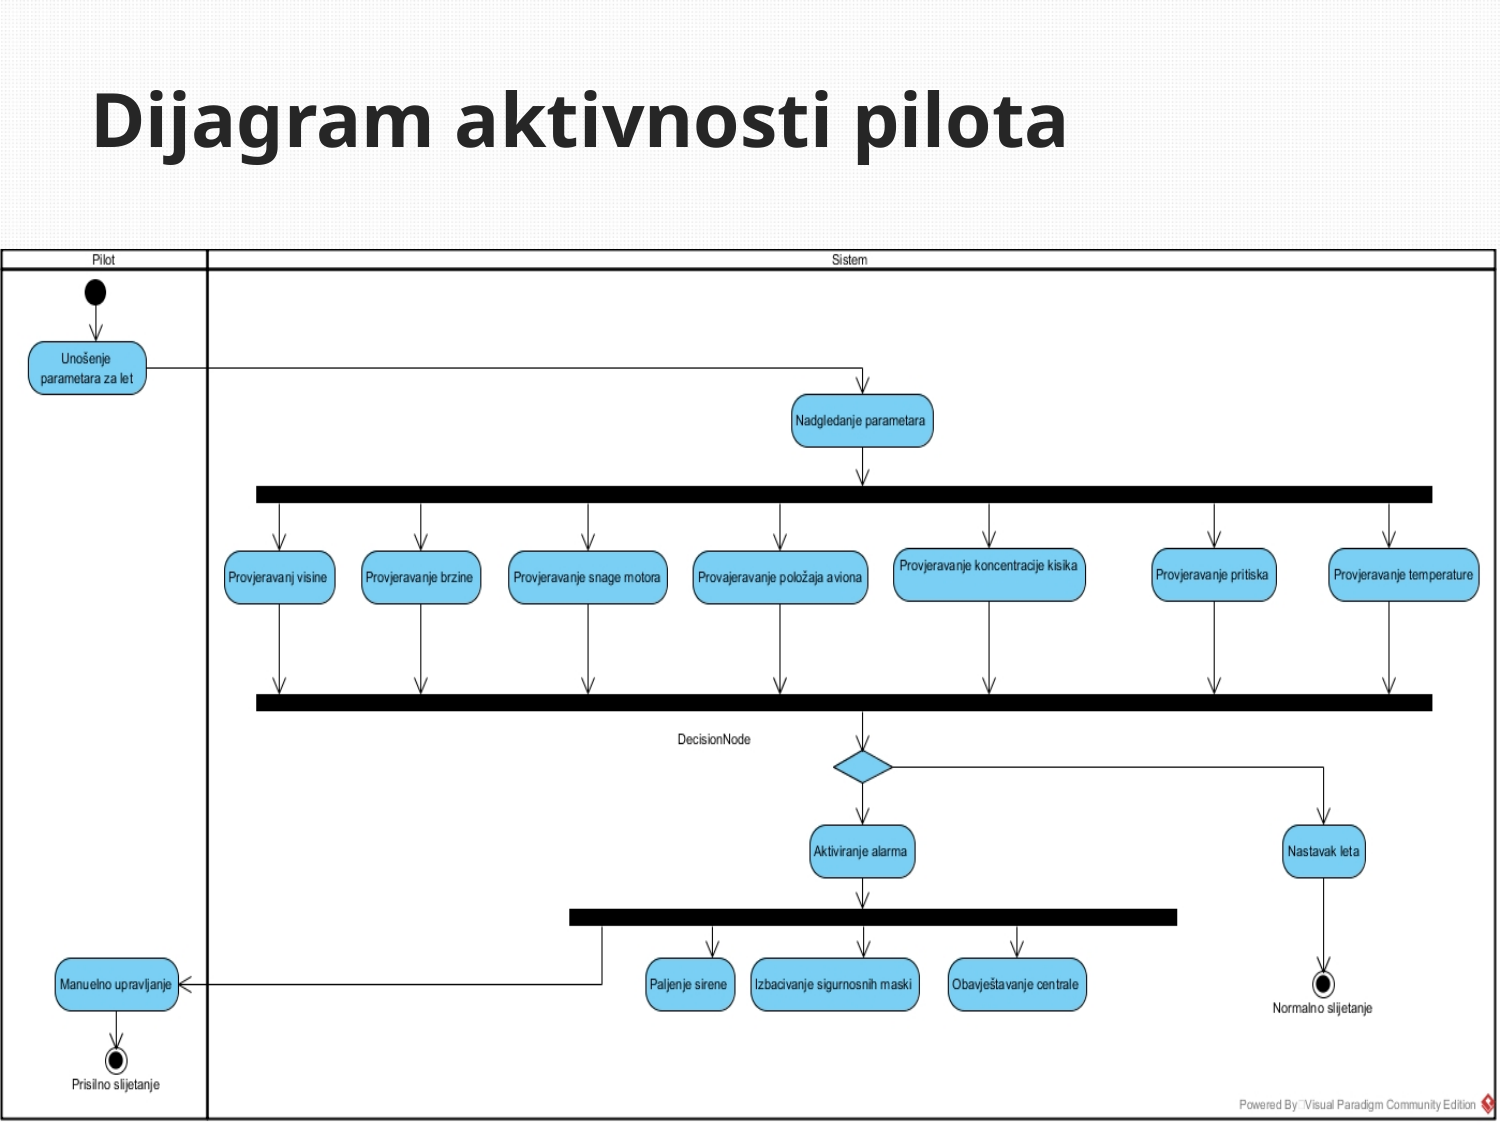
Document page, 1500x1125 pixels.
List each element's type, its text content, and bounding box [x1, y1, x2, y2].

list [0, 249, 1500, 1125]
picture [0, 0, 1500, 249]
title Dijagram aktivnosti pilota [75, 24, 1425, 212]
